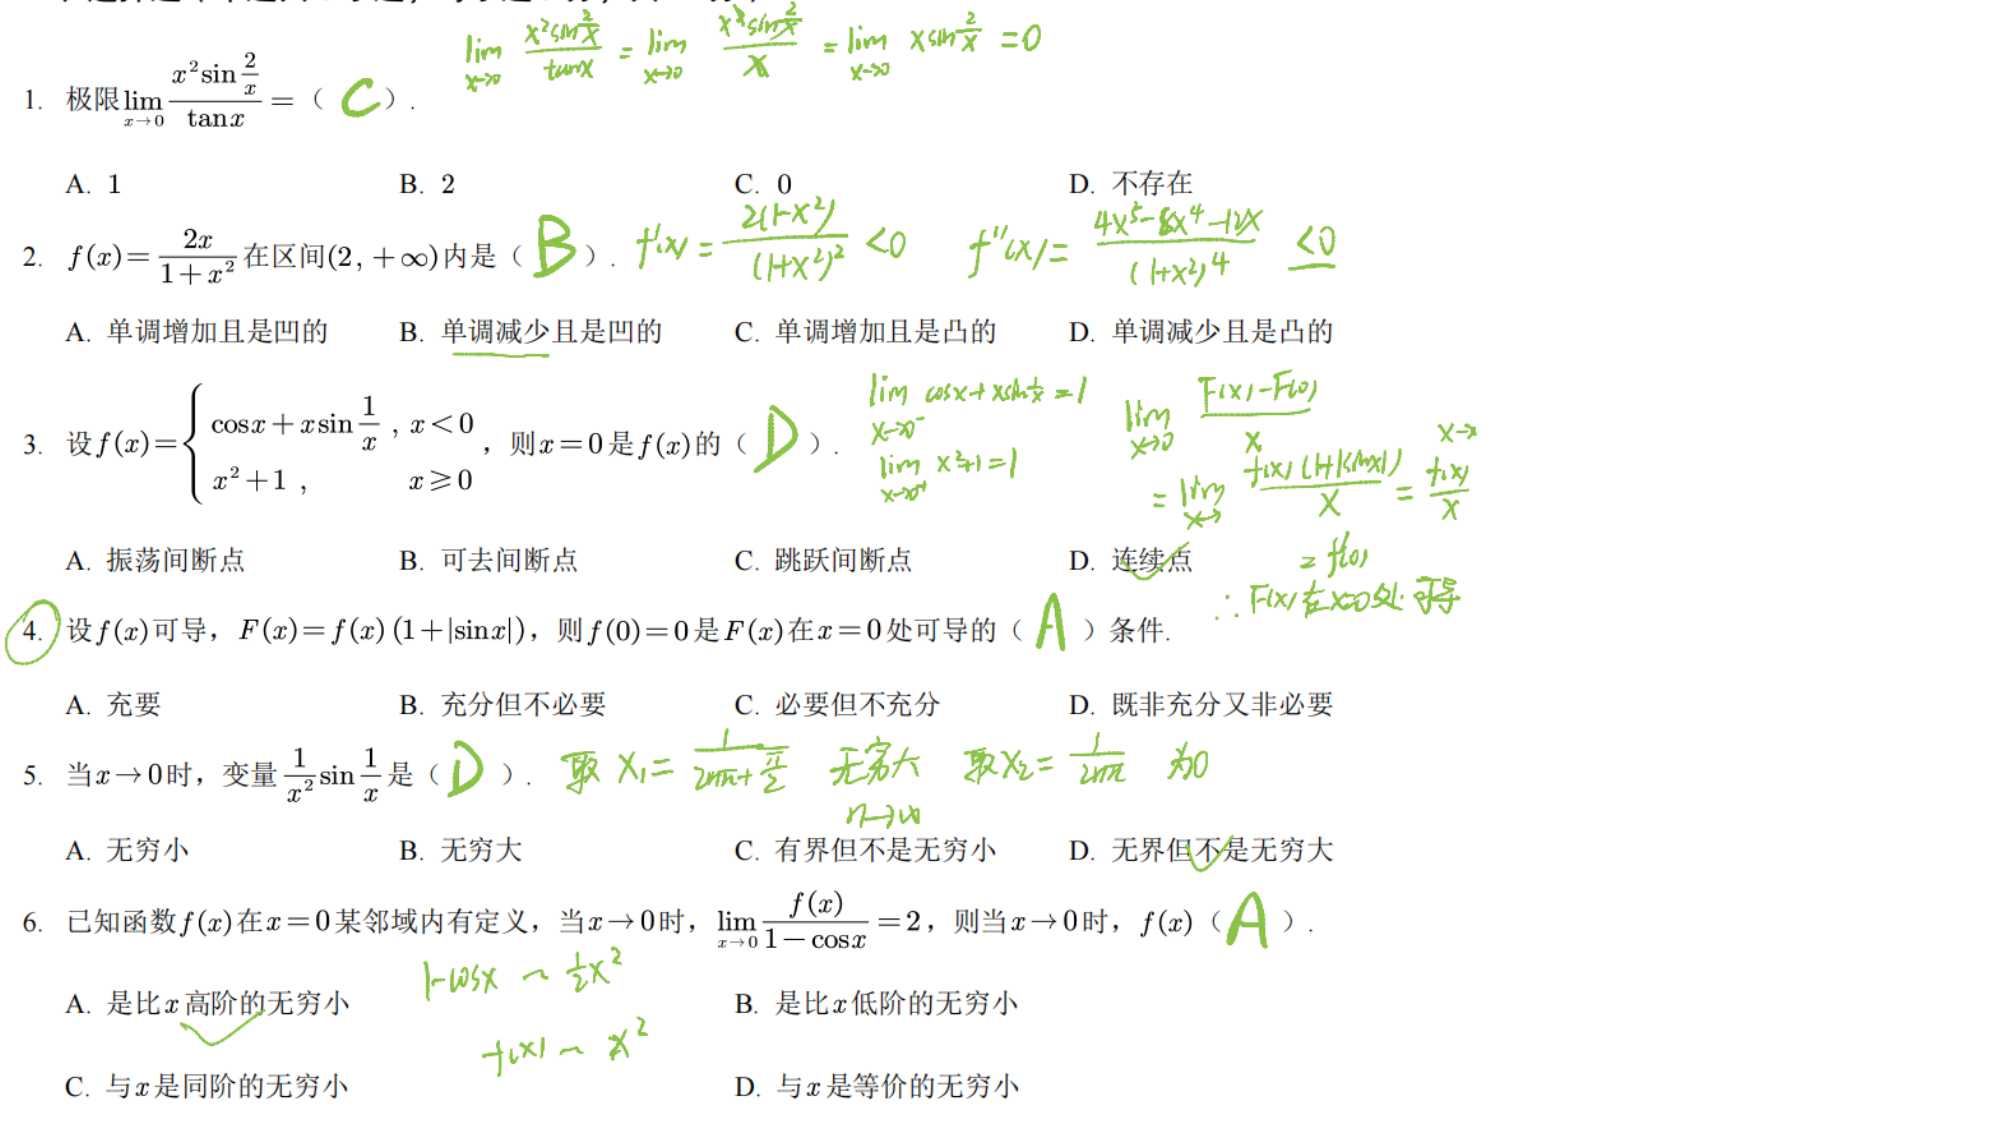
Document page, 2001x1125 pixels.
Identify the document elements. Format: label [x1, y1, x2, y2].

list [0, 0, 1494, 1125]
